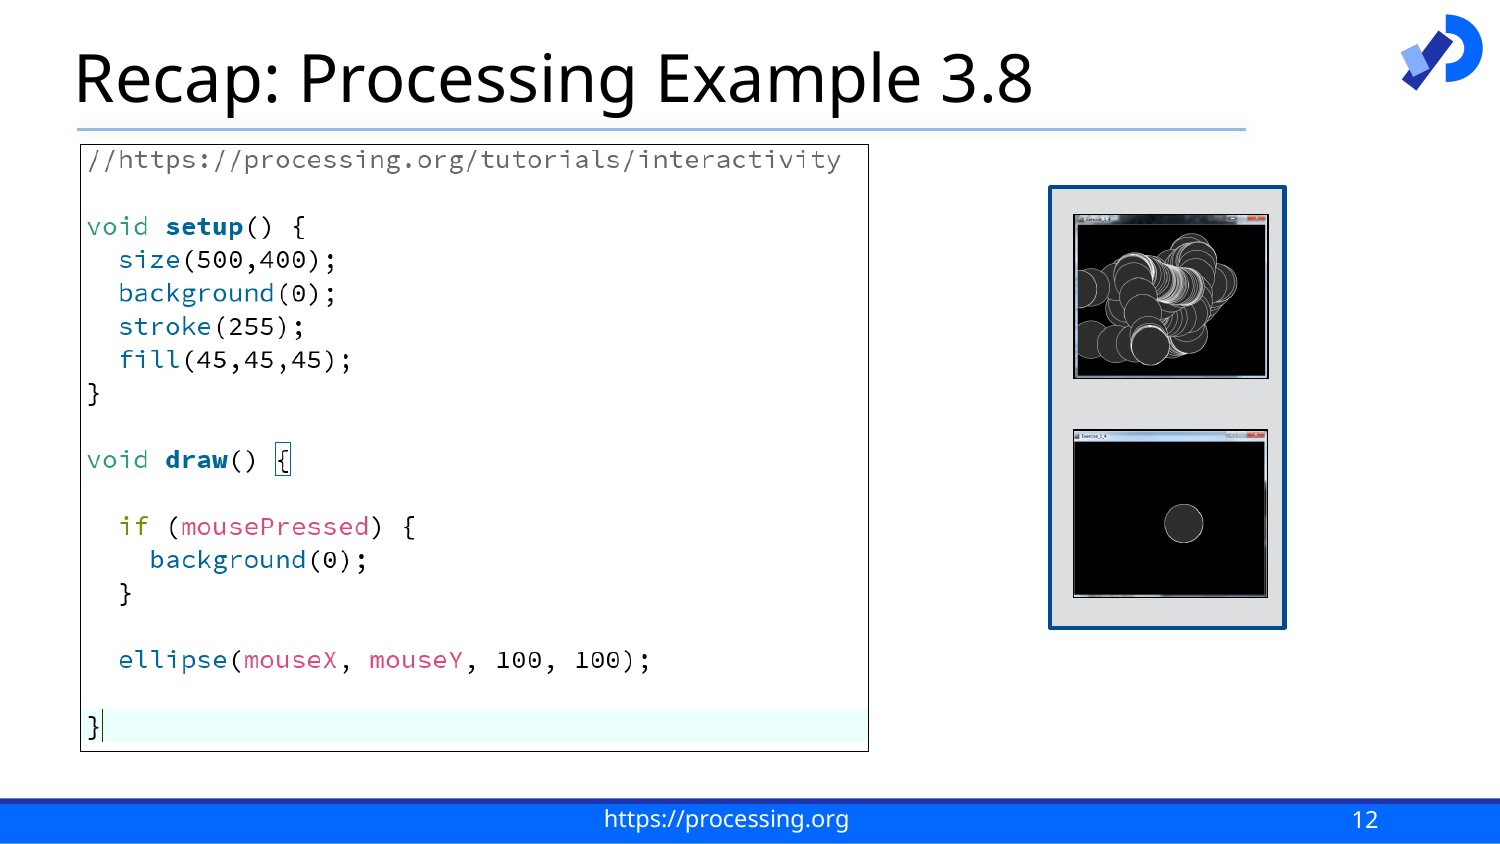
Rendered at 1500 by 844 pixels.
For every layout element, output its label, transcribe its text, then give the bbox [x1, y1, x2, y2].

title Recap: Processing Example 3.8 [64, 0, 1341, 126]
picture [1074, 214, 1268, 378]
footer https://processing.org [527, 802, 927, 843]
slide_number 12 [1074, 799, 1388, 844]
picture [1398, 9, 1485, 96]
text_box [1048, 185, 1287, 630]
picture [79, 144, 869, 752]
picture [1074, 430, 1267, 598]
